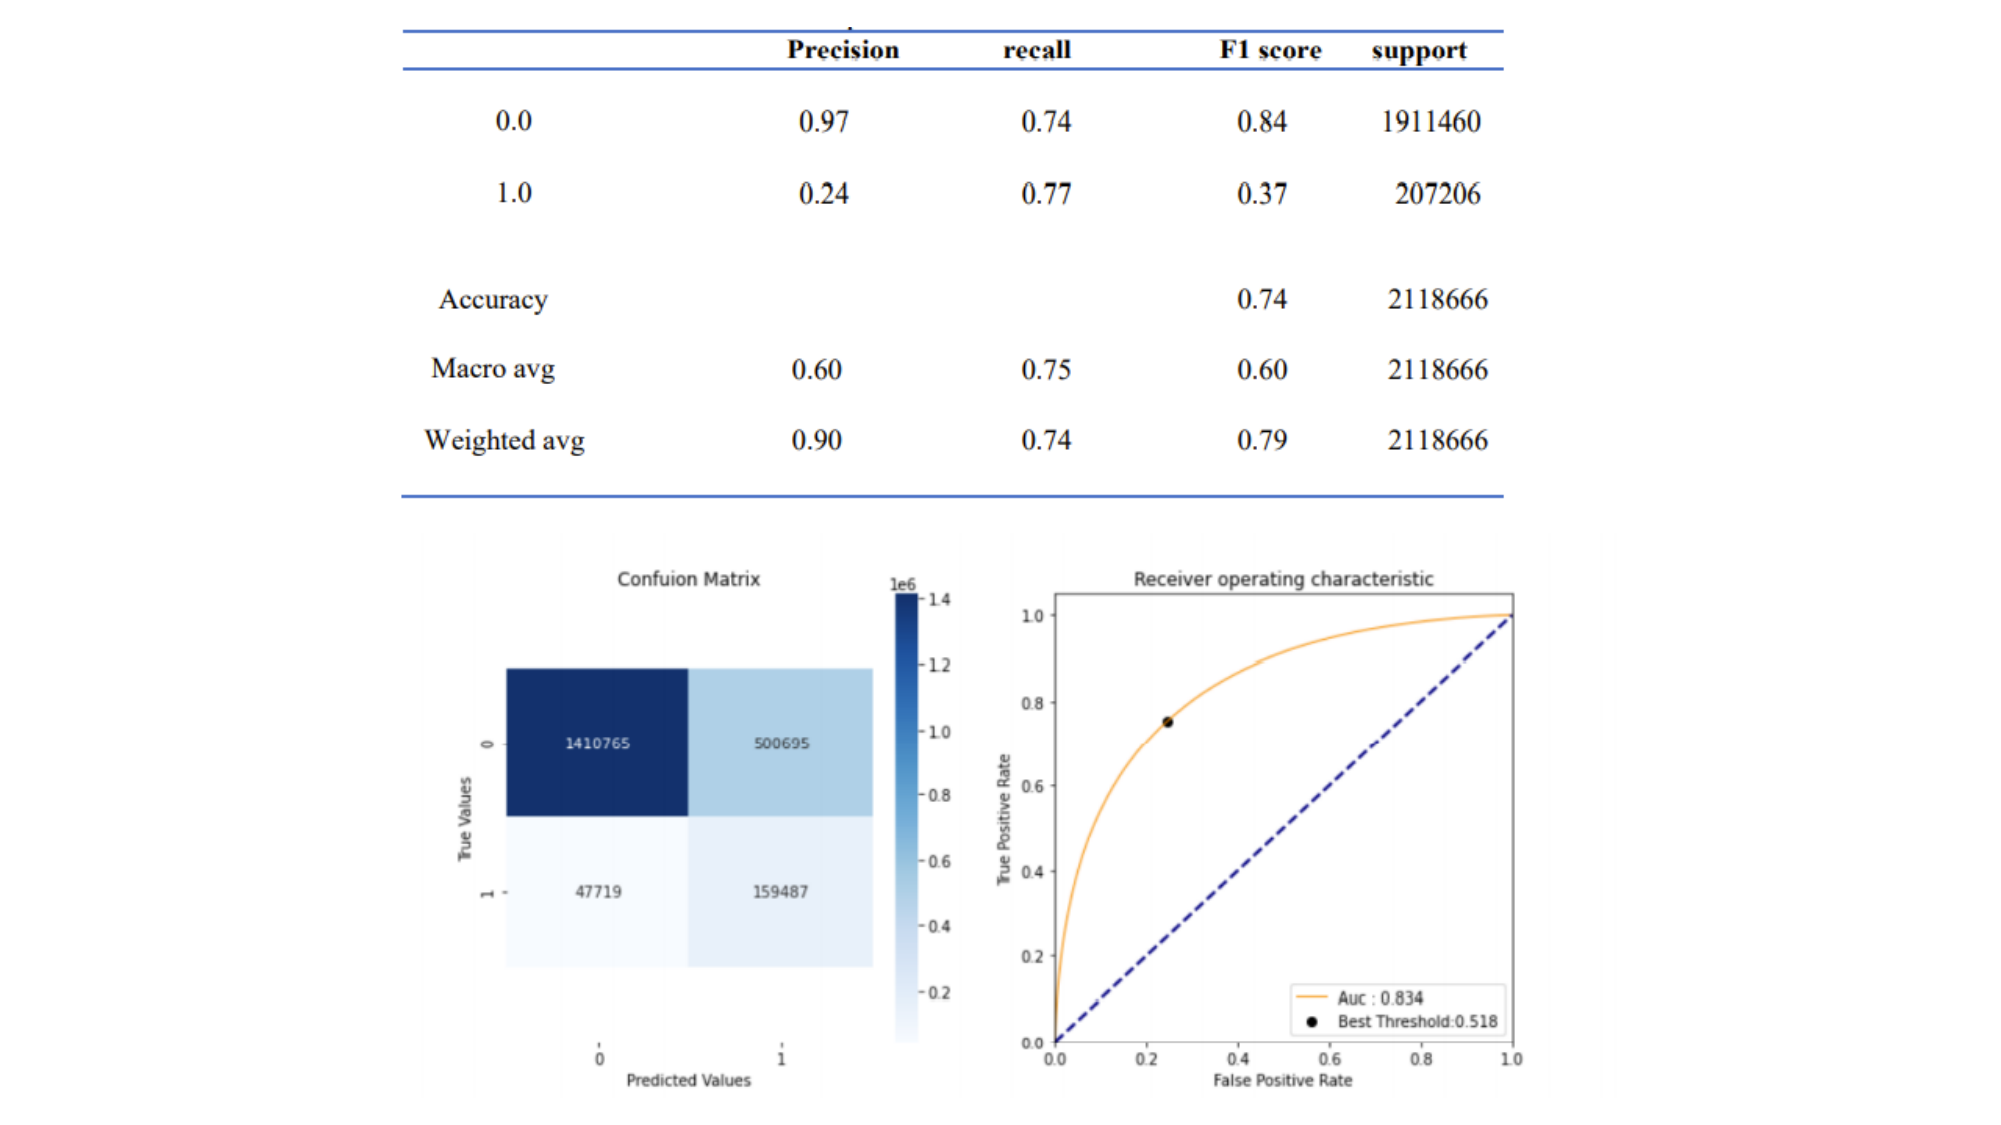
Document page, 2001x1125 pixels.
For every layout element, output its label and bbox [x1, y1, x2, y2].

list [397, 27, 1540, 501]
picture [336, 501, 1640, 1098]
